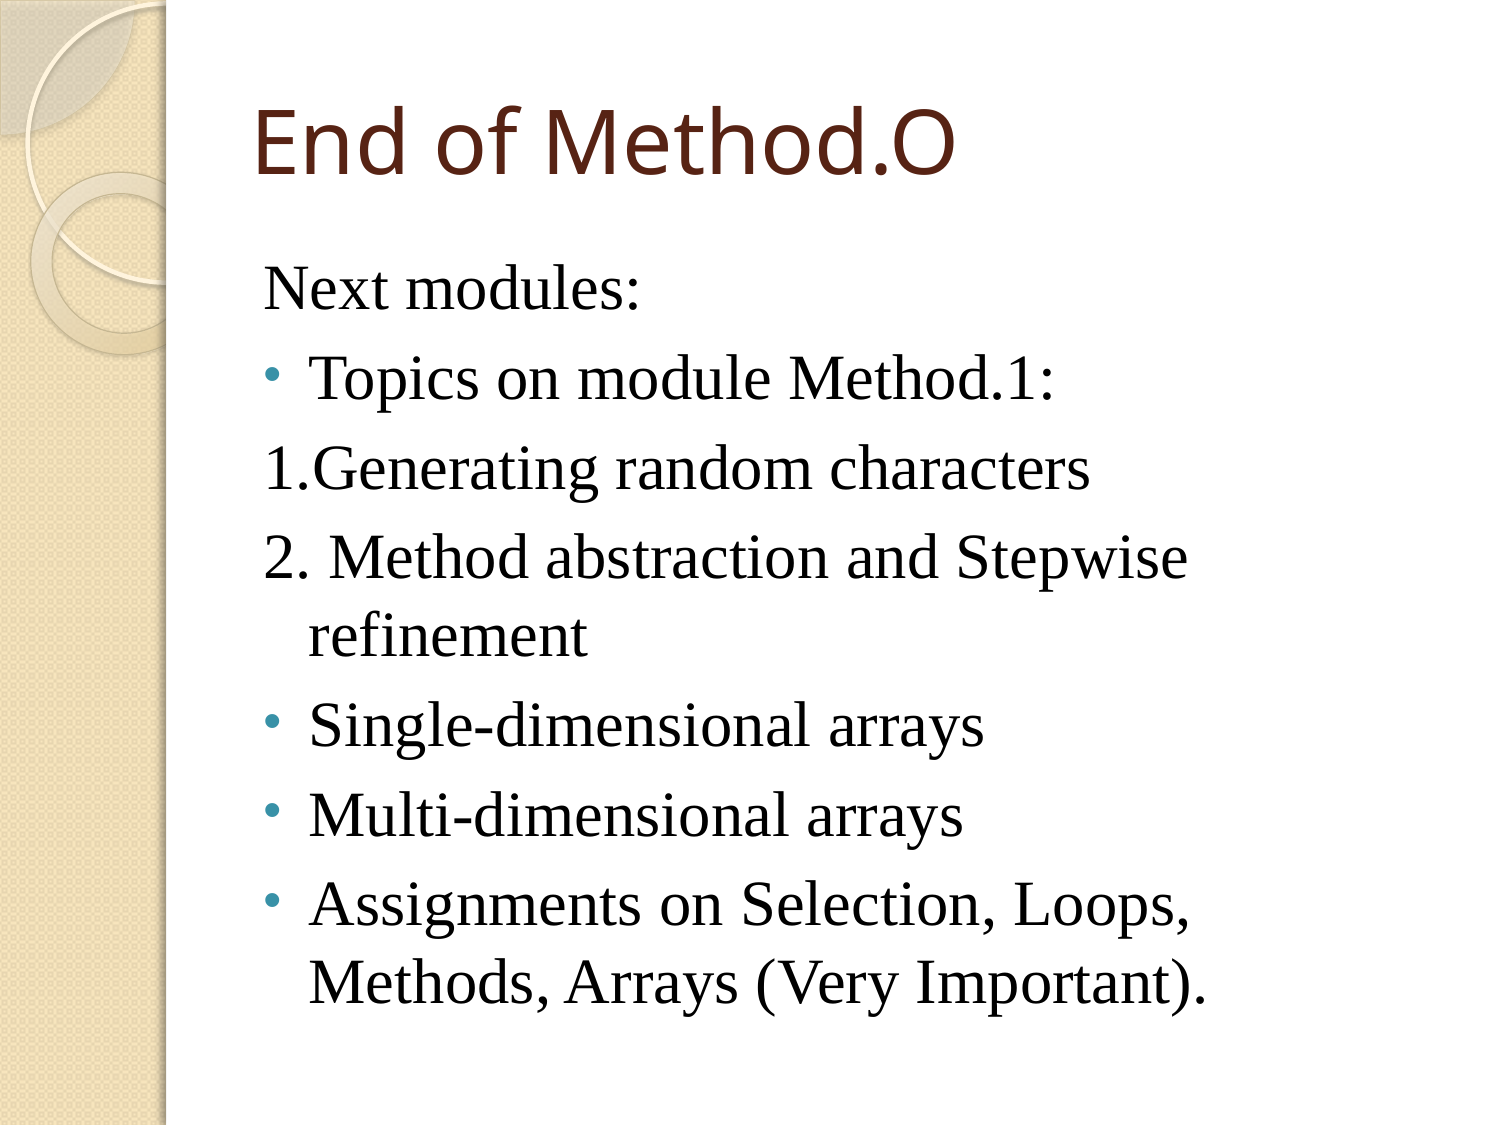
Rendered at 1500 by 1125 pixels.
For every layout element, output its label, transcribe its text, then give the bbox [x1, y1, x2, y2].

title End of Method.O [235, 45, 1466, 233]
list Next modules: Topics on module Method.1: 1.Generating random characters 2. Method abstraction and Stepwise refinement Single-dimensional arrays Multi-dimensional arrays Assignments on Selection, Loops, Methods, Arrays (Very Important). [235, 237, 1466, 1025]
